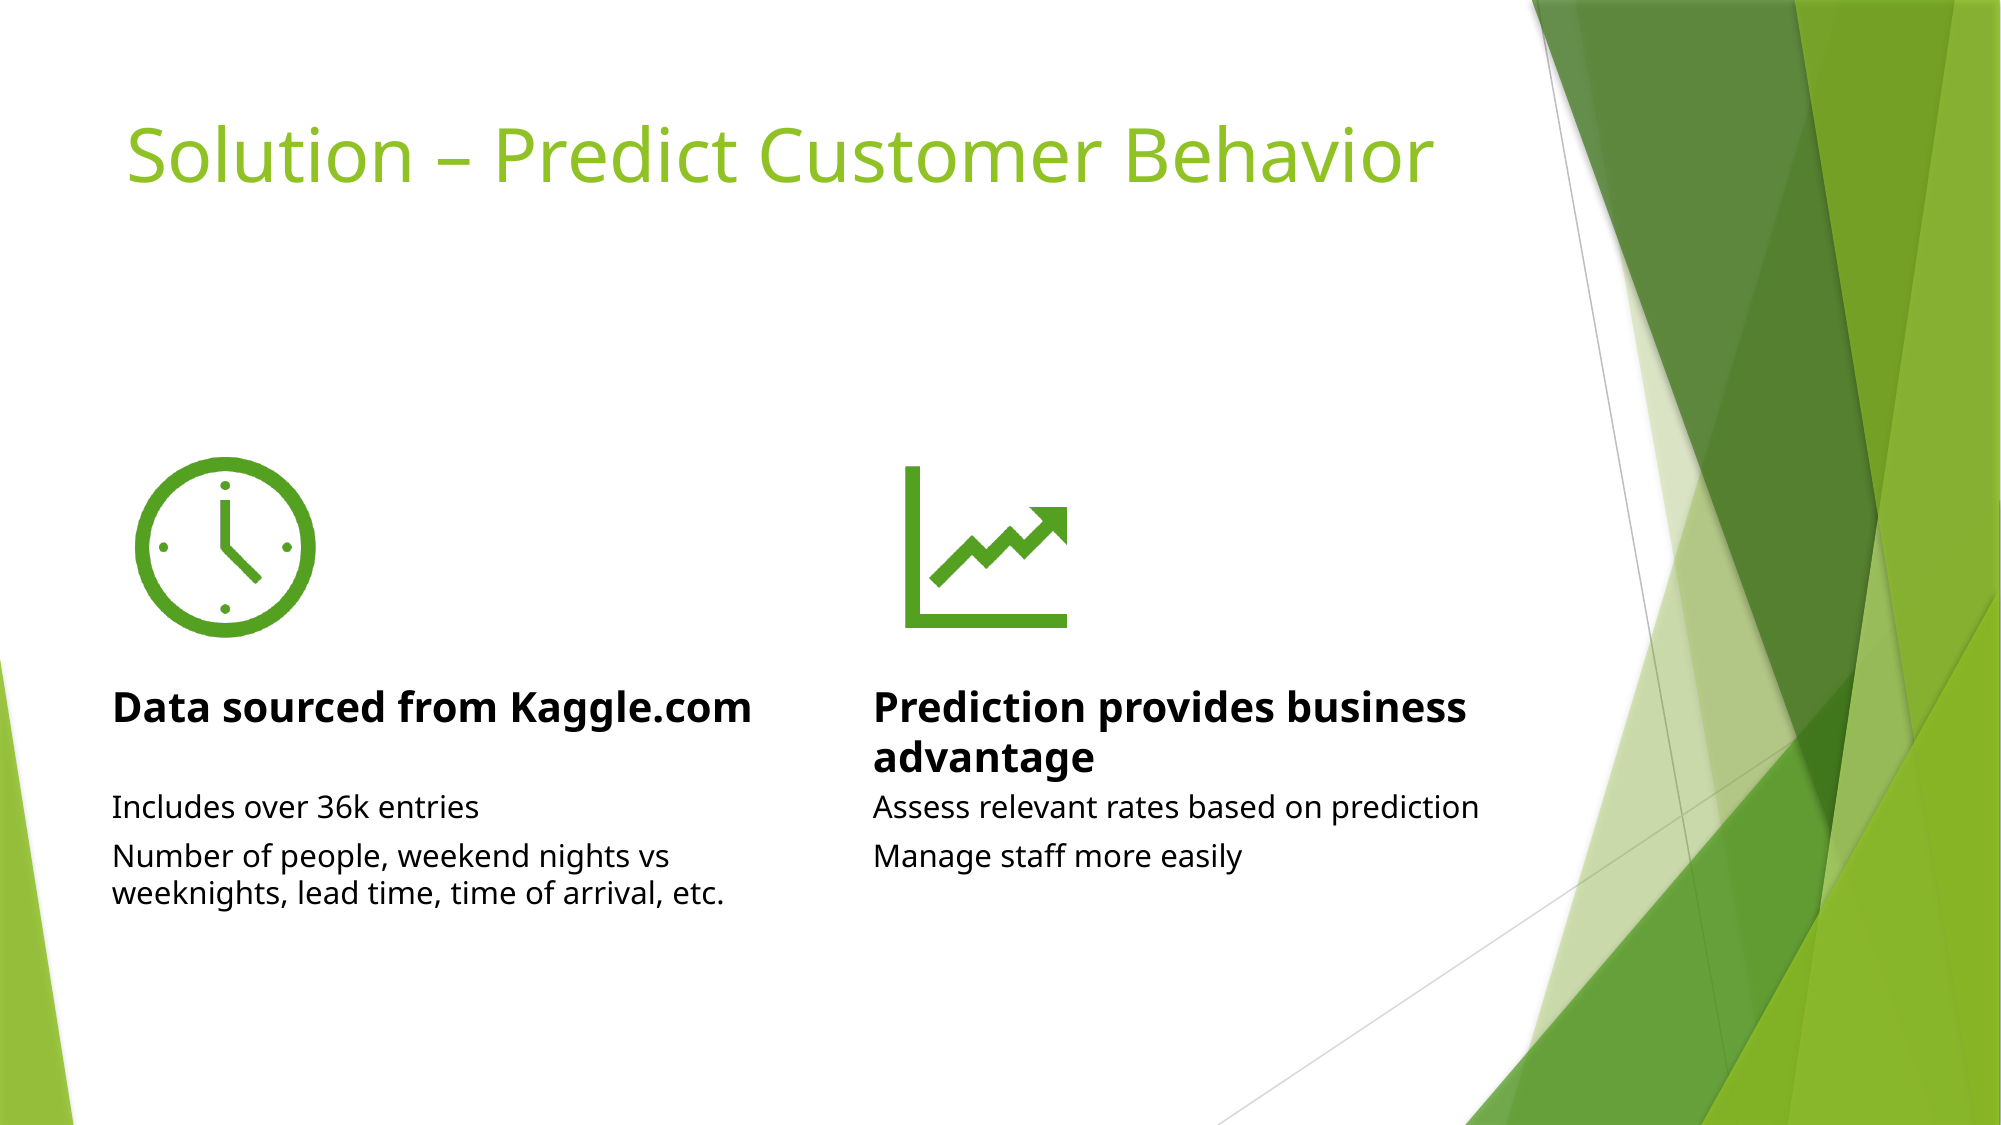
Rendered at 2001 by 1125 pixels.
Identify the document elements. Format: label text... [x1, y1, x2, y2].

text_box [110, 353, 1522, 992]
title Solution – Predict Customer Behavior [111, 99, 1522, 317]
